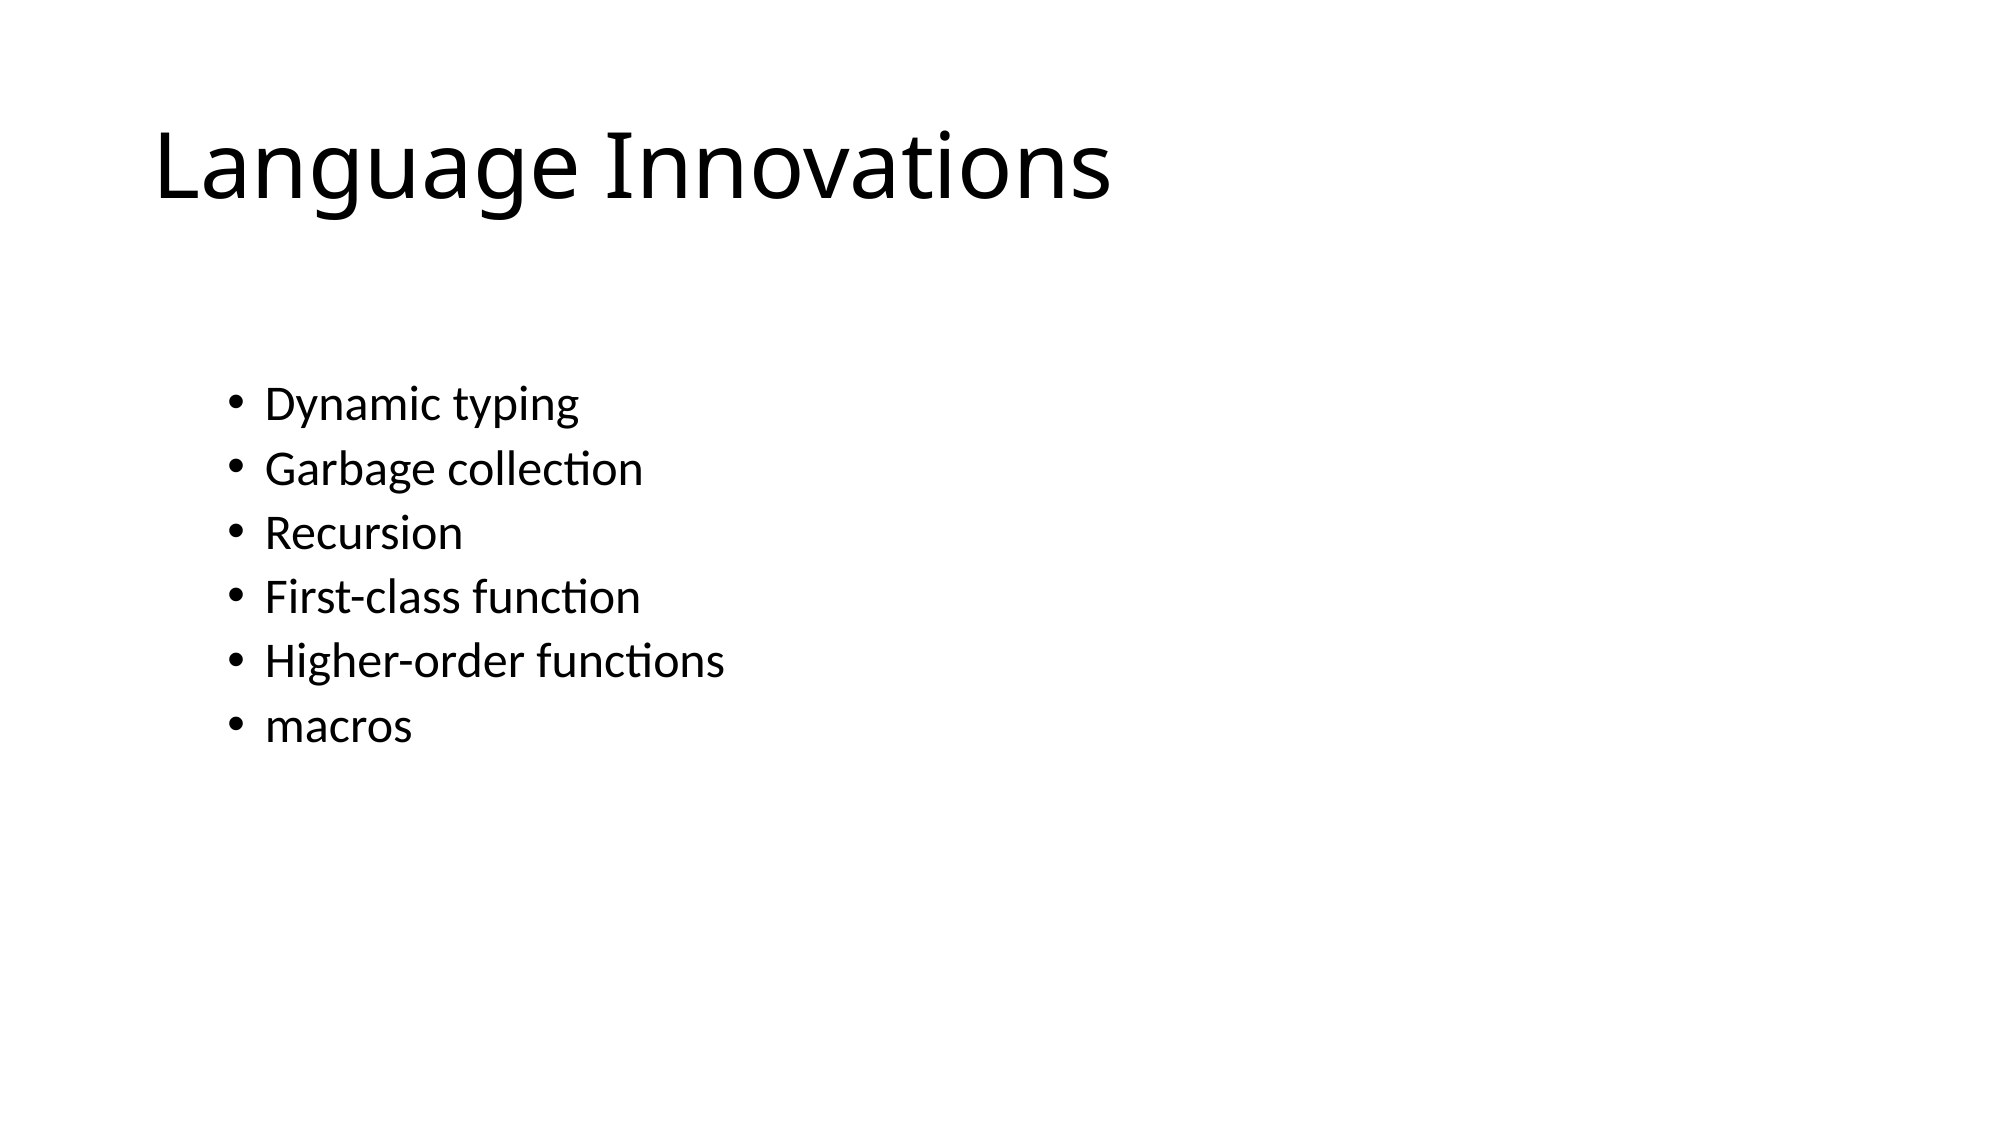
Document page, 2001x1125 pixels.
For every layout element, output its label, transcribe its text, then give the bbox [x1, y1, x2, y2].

list Dynamic typing Garbage collection Recursion First-class function Higher-order functions macros [137, 299, 1863, 1014]
title Language Innovations [137, 59, 1863, 278]
